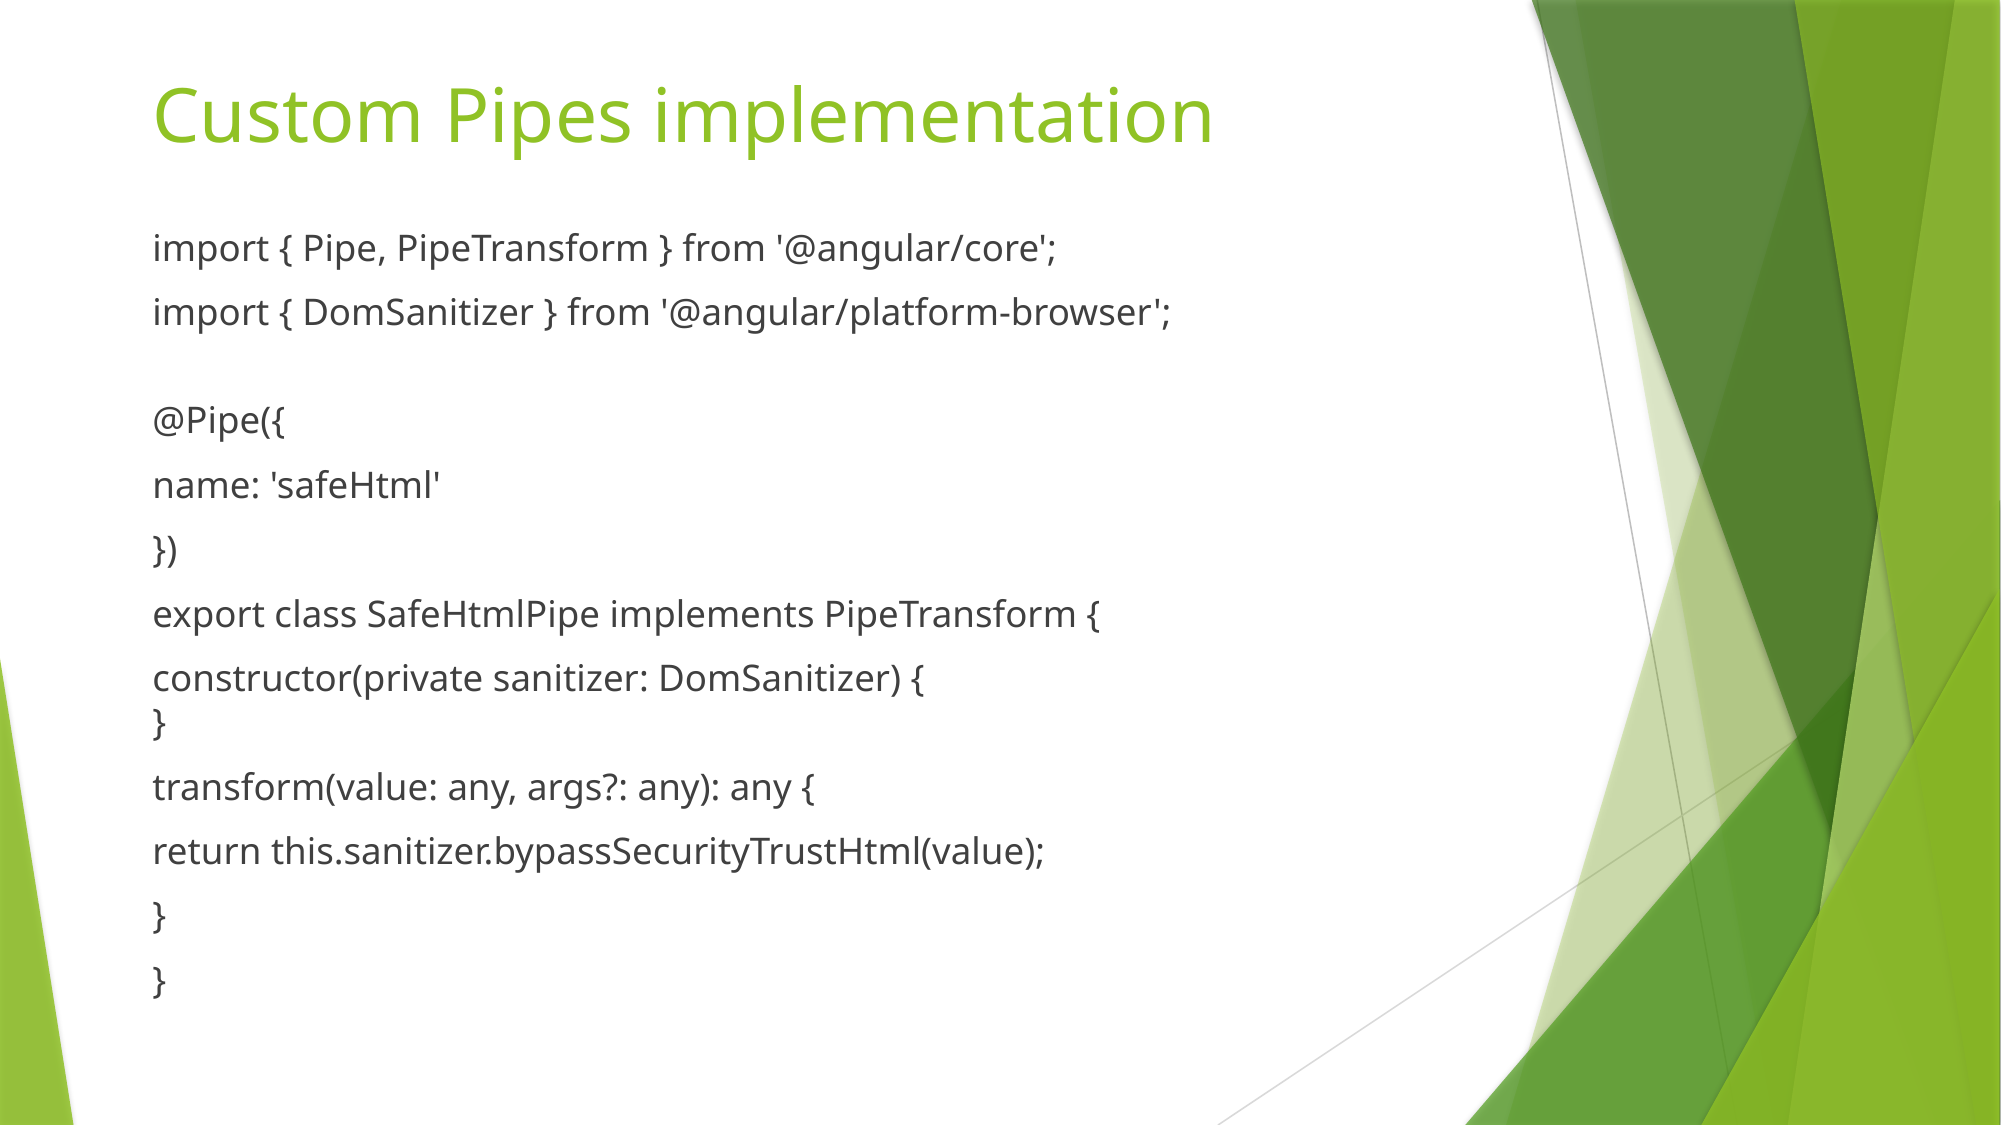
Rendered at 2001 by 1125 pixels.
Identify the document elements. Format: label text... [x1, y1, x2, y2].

title Custom Pipes implementation [137, 59, 1863, 186]
list import { Pipe, PipeTransform } from '@angular/core'; import { DomSanitizer } from '@angular/platform-browser'; @Pipe({ name: 'safeHtml' }) export class SafeHtmlPipe implements PipeTransform { constructor(private sanitizer: DomSanitizer) { } transform(value: any, args?: any): any { return this.sanitizer.bypassSecurityTrustHtml(value); } } [137, 216, 1863, 1014]
